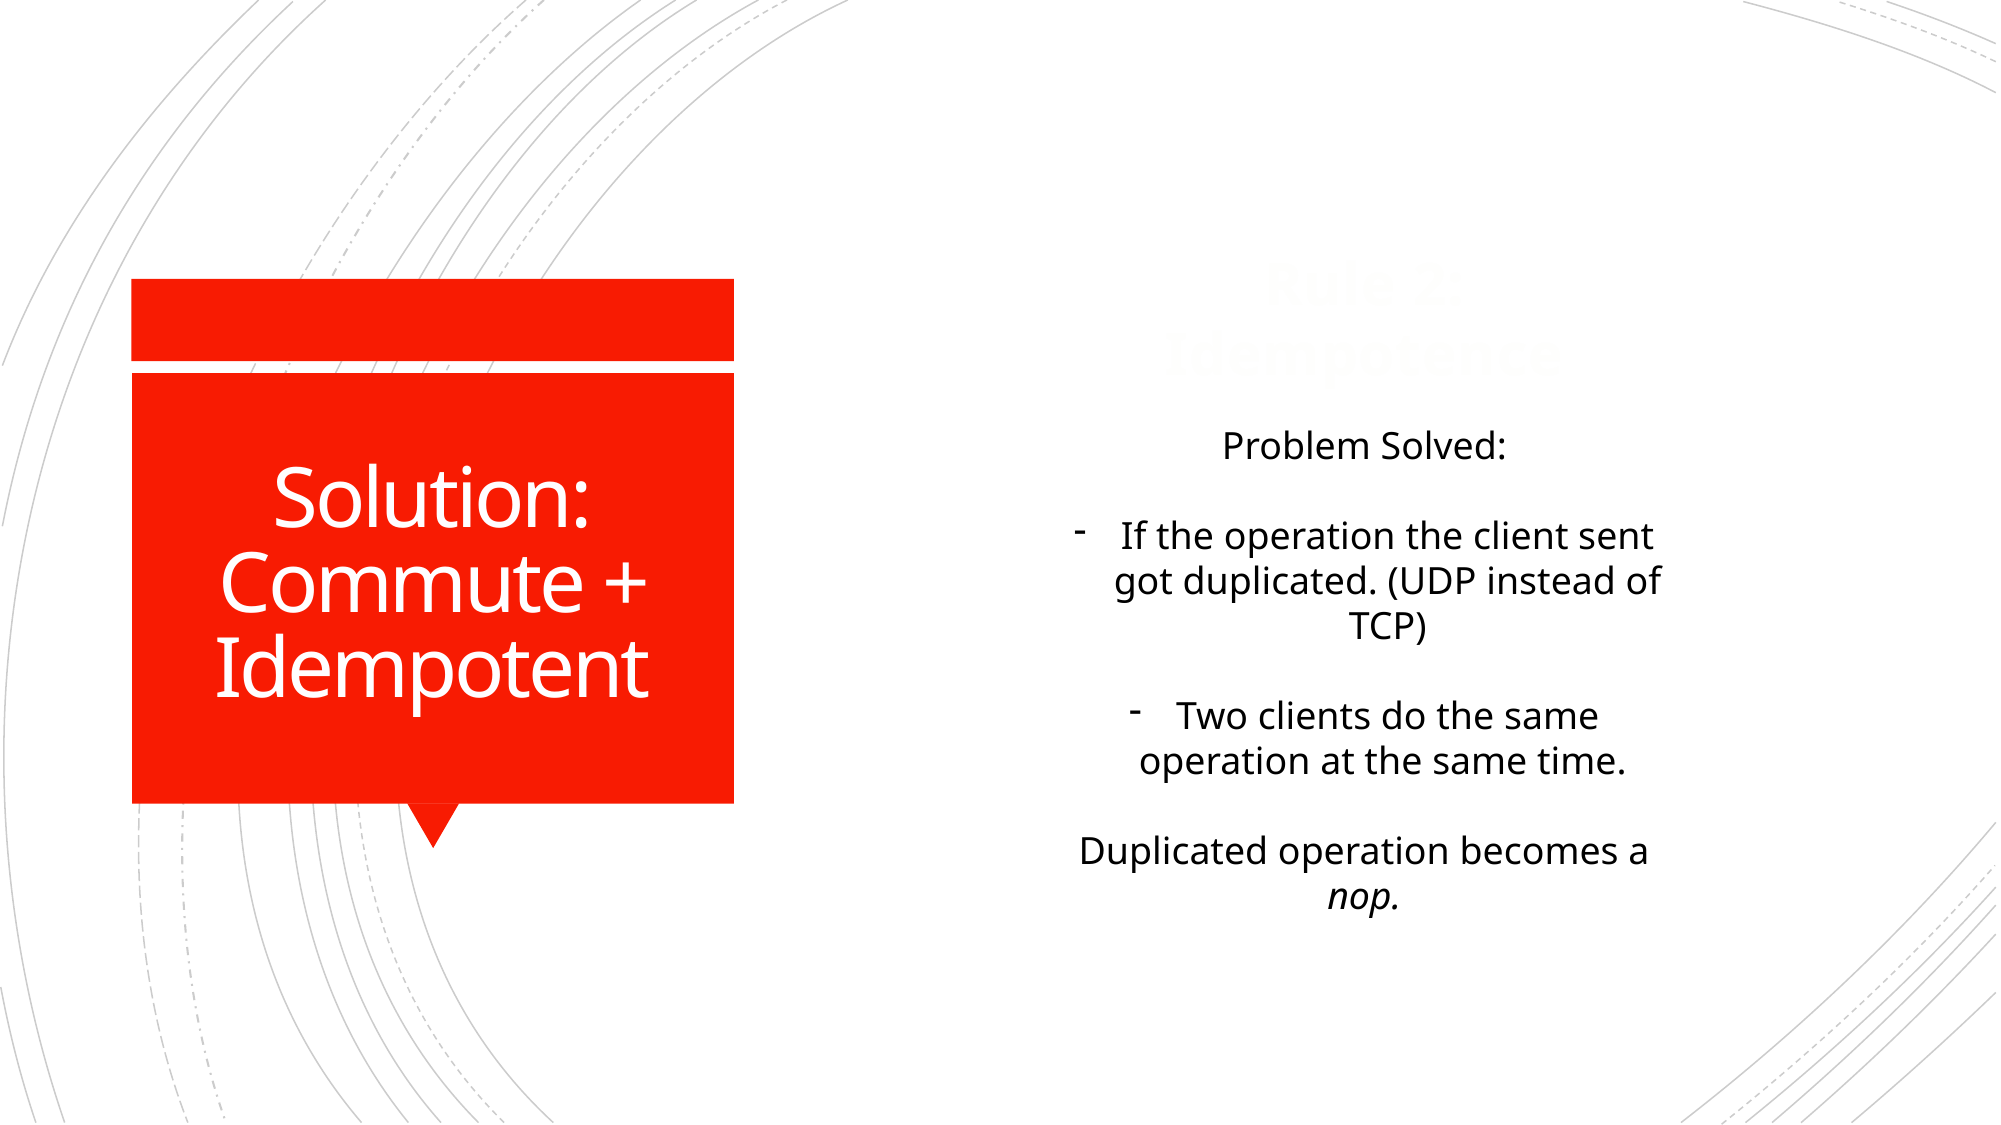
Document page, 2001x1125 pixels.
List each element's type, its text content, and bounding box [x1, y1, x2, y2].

title Solution: Commute + Idempotent [145, 385, 720, 789]
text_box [944, 238, 1785, 885]
